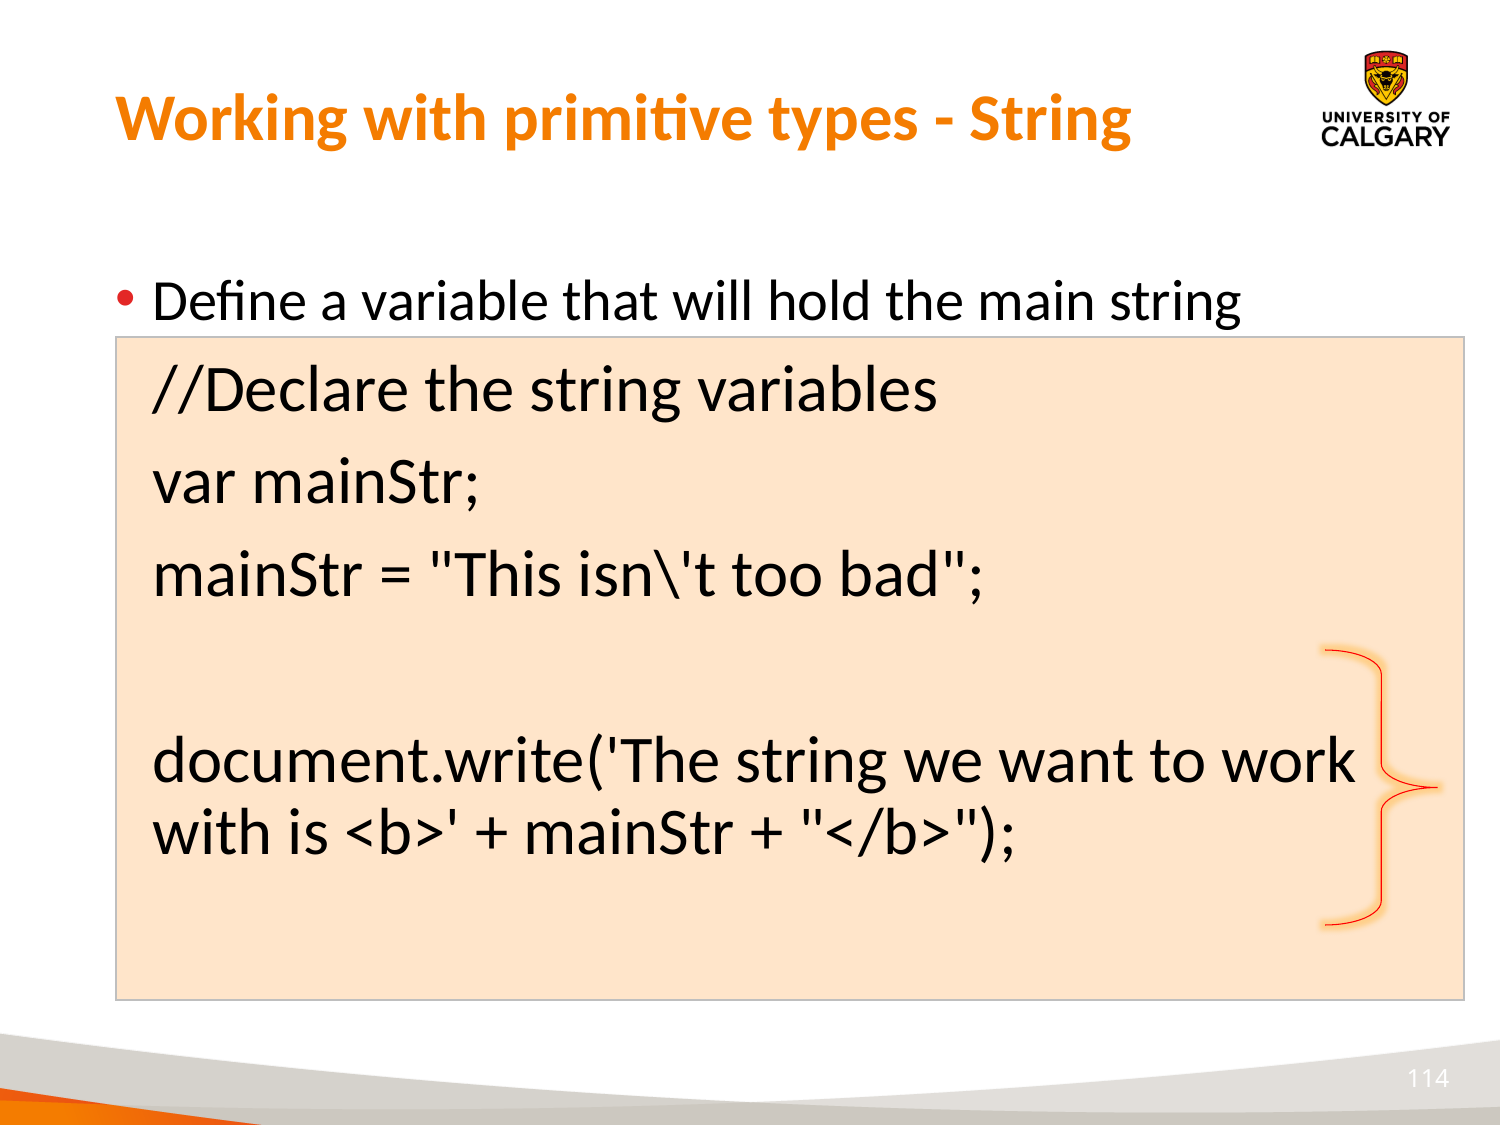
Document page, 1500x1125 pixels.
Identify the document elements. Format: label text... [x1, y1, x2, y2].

list Define a variable that will hold the main string //Declare the string variables var mainStr; mainStr = "This isn\'t too bad"; document.write('The string we want to work with is <b>' + mainStr + "</b>"); [100, 262, 1438, 1000]
text_box [1325, 649, 1438, 926]
slide_number 114 [1126, 1057, 1465, 1099]
title Working with primitive types - String [100, 37, 1438, 200]
text_box [115, 336, 1465, 1001]
picture [0, 0, 1500, 1125]
